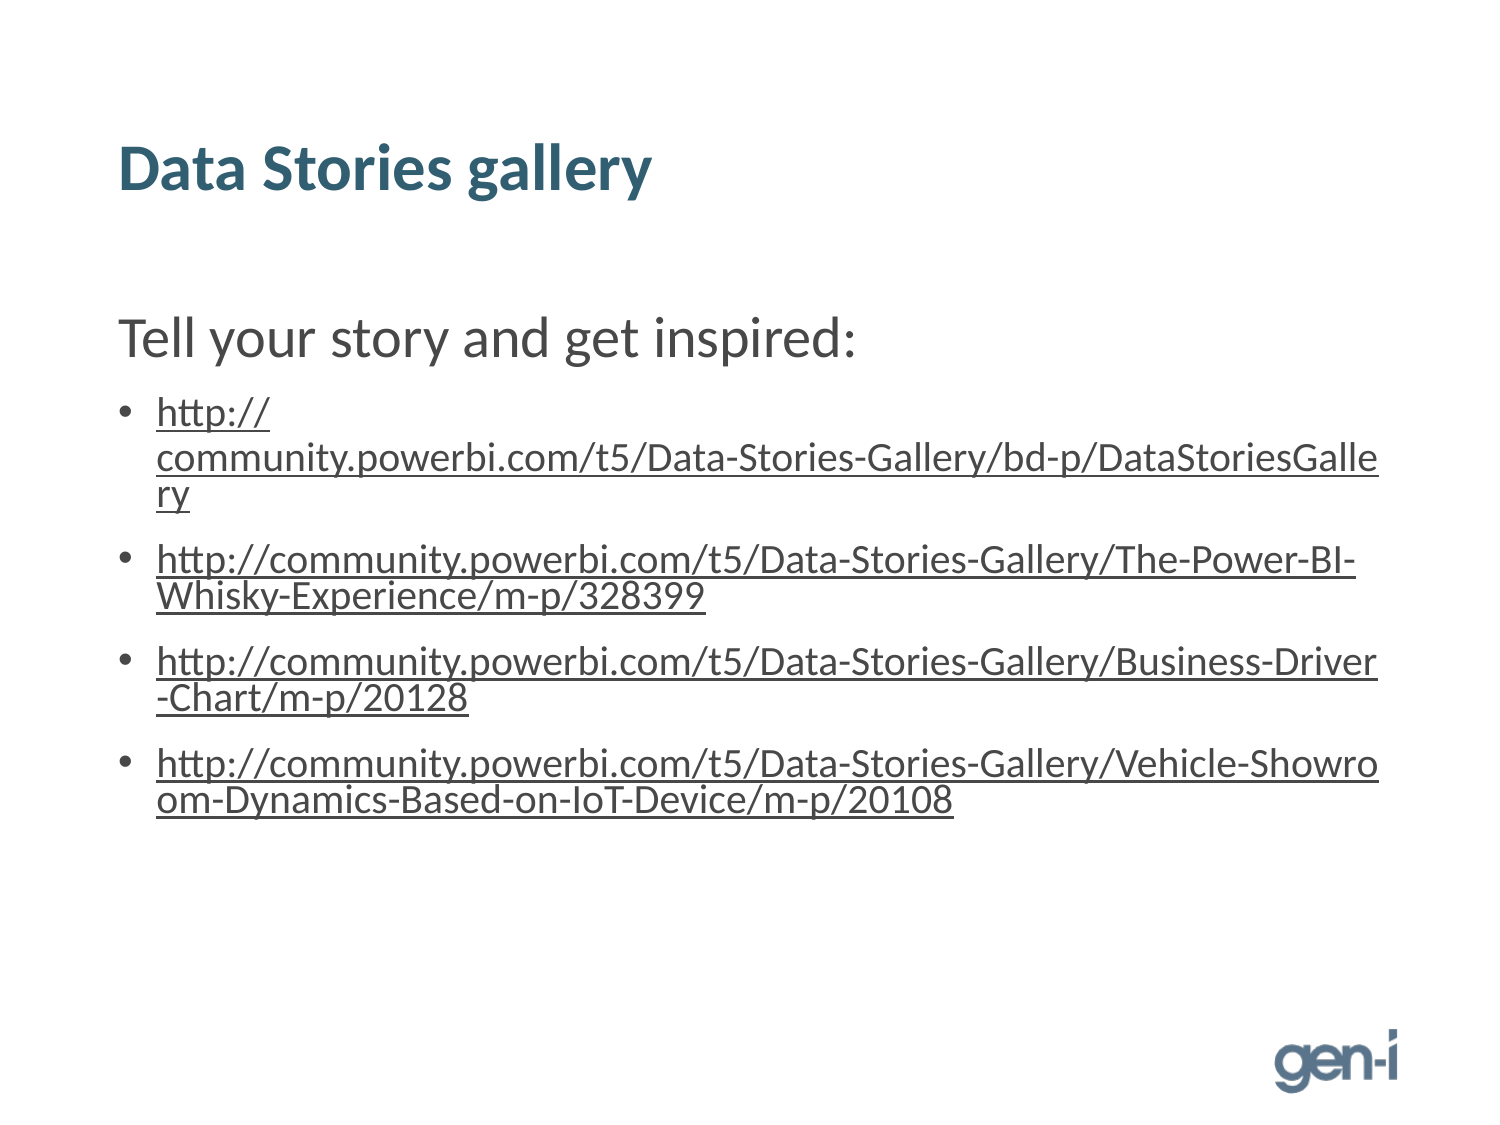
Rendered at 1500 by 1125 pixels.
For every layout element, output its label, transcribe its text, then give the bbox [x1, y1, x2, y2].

picture [1263, 1020, 1407, 1101]
list Tell your story and get inspired: http://community.powerbi.com/t5/Data-Stories-Gallery/bd-p/DataStoriesGallery http://community.powerbi.com/t5/Data-Stories-Gallery/The-Power-BI-Whisky-Experience/m-p/328399 http://community.powerbi.com/t5/Data-Stories-Gallery/Business-Driver-Chart/m-p/20128 http://community.powerbi.com/t5/Data-Stories-Gallery/Vehicle-Showroom-Dynamics-Based-on-IoT-Device/m-p/20108 [103, 299, 1397, 1014]
title Data Stories gallery [103, 59, 1397, 278]
